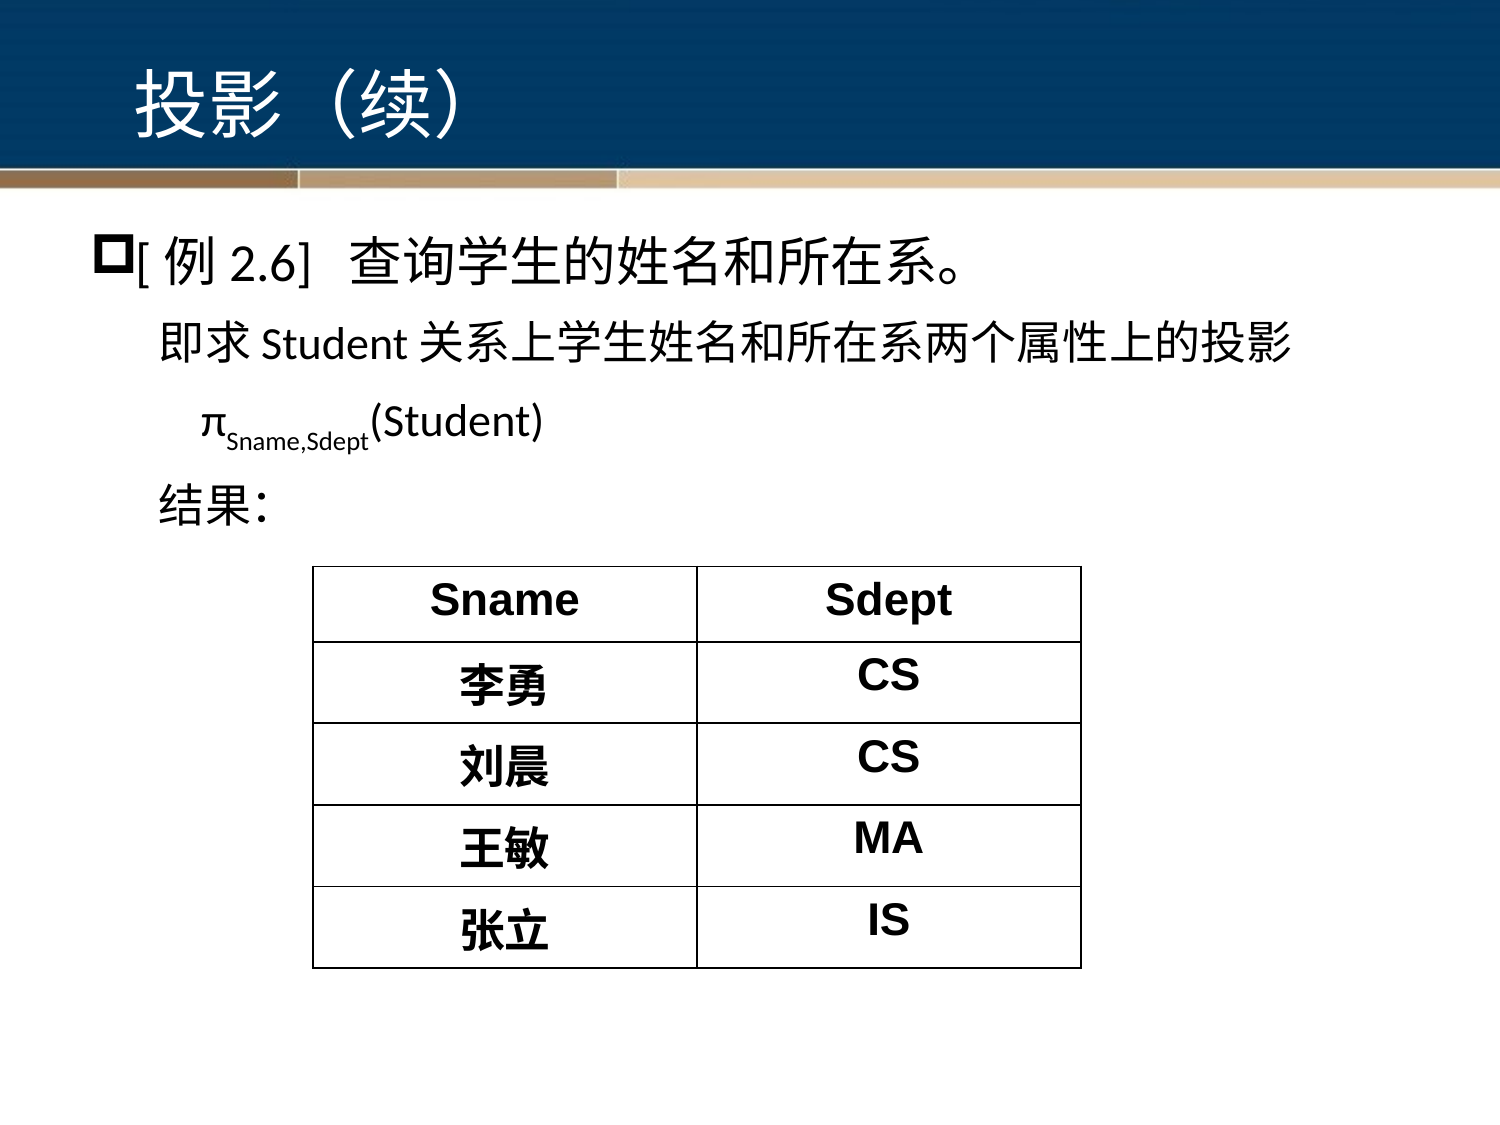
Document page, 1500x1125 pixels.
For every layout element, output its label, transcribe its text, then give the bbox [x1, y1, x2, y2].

picture [0, 0, 1500, 1125]
title 投影（续） [118, 0, 1413, 208]
table_cell CS [698, 724, 1080, 804]
table_cell 王敏 [314, 806, 696, 886]
table_cell IS [698, 887, 1080, 967]
list [例2.6] 查询学生的姓名和所在系。 即求Student关系上学生姓名和所在系两个属性上的投影 πSname,Sdept(Student) 结果： [75, 208, 1425, 542]
table_cell 刘晨 [314, 724, 696, 804]
table_header Sname [314, 567, 696, 641]
table_cell 李勇 [314, 643, 696, 722]
table_header Sdept [698, 567, 1080, 641]
table_cell CS [698, 643, 1080, 722]
table_cell MA [698, 806, 1080, 886]
table_cell 张立 [314, 887, 696, 967]
